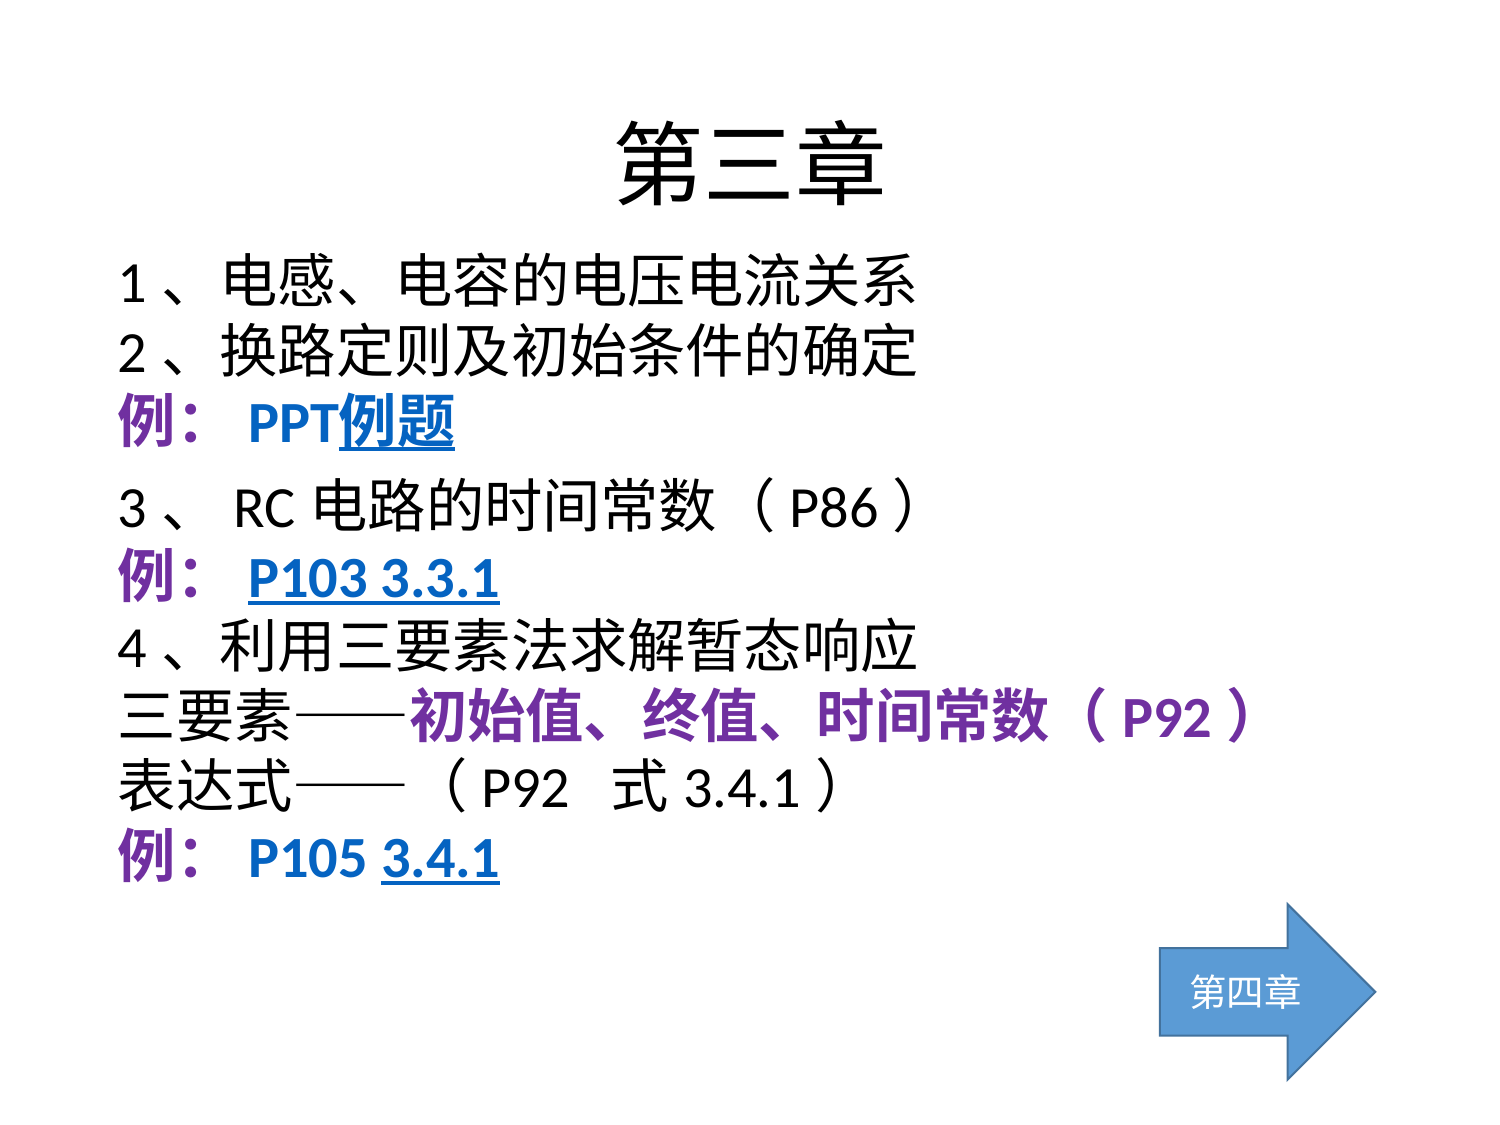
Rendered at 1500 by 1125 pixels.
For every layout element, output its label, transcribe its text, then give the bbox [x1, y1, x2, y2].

text_box 第四章 [1158, 901, 1377, 1083]
title 第三章 [103, 59, 1397, 278]
